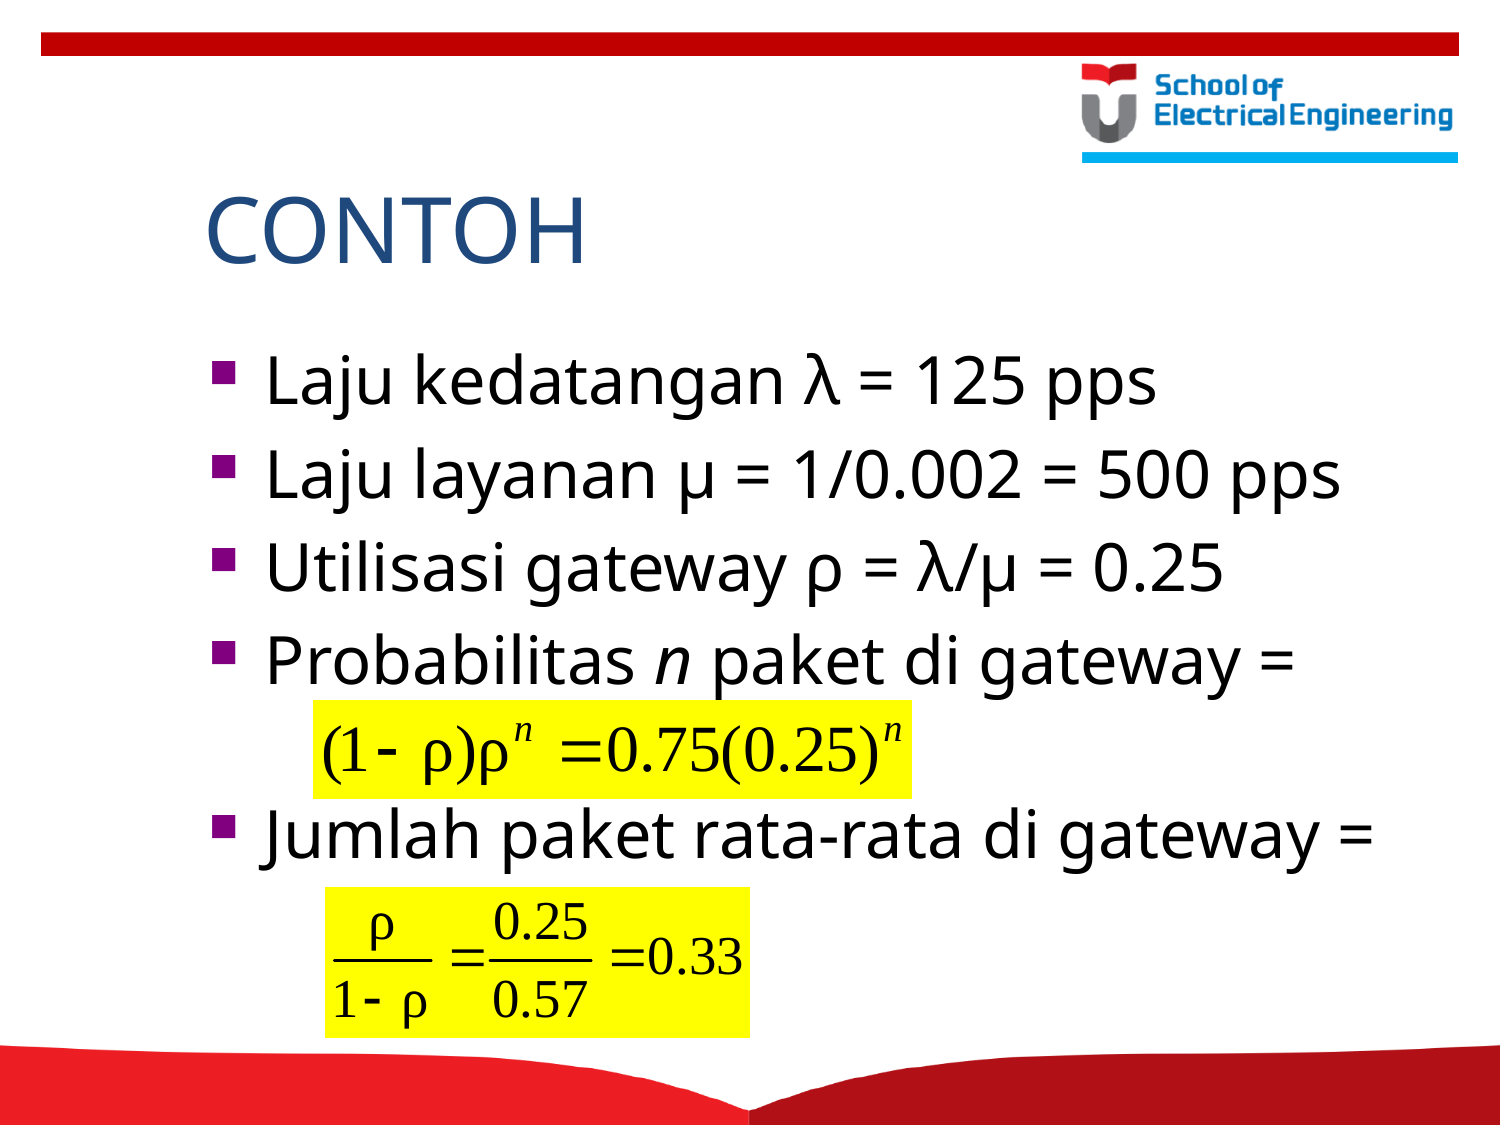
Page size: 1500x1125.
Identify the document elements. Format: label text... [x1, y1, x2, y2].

picture [0, 1036, 1500, 1125]
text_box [324, 887, 751, 1039]
text_box Laju kedatangan λ = 125 pps Laju layanan μ = 1/0.002 = 500 pps Utilisasi gateway ρ = λ/μ = 0.25 Probabilitas n paket di gateway = Jumlah paket rata-rata di gateway = [193, 330, 1469, 1006]
picture [1073, 63, 1458, 101]
text_box CONTOH [188, 101, 1468, 289]
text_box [312, 699, 913, 800]
